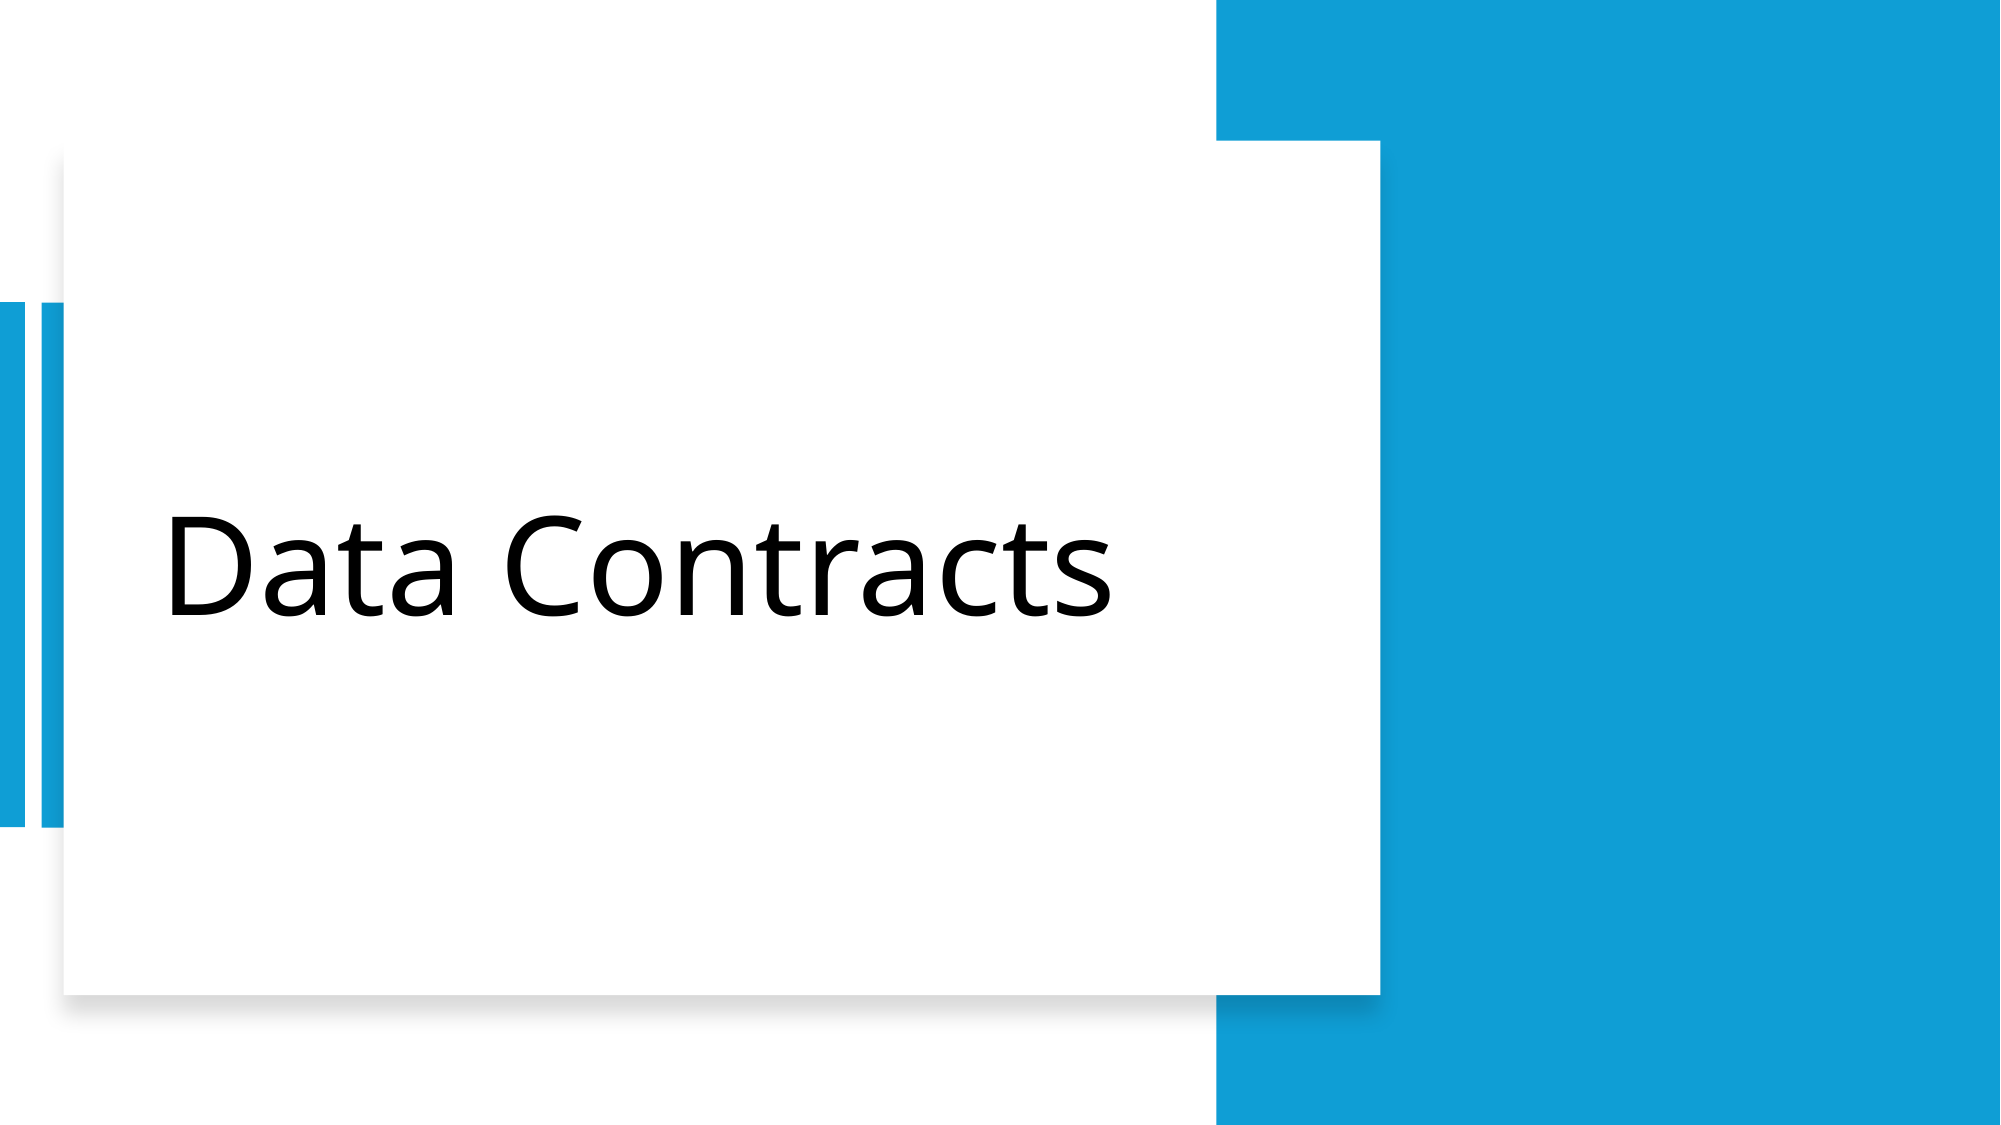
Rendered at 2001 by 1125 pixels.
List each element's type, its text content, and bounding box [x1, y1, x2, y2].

text_box [1215, 0, 2000, 1125]
text_box [0, 301, 27, 829]
text_box [62, 139, 1382, 997]
text_box [40, 301, 53, 829]
title Data Contracts [144, 241, 1311, 901]
text_box [0, 0, 1215, 1125]
